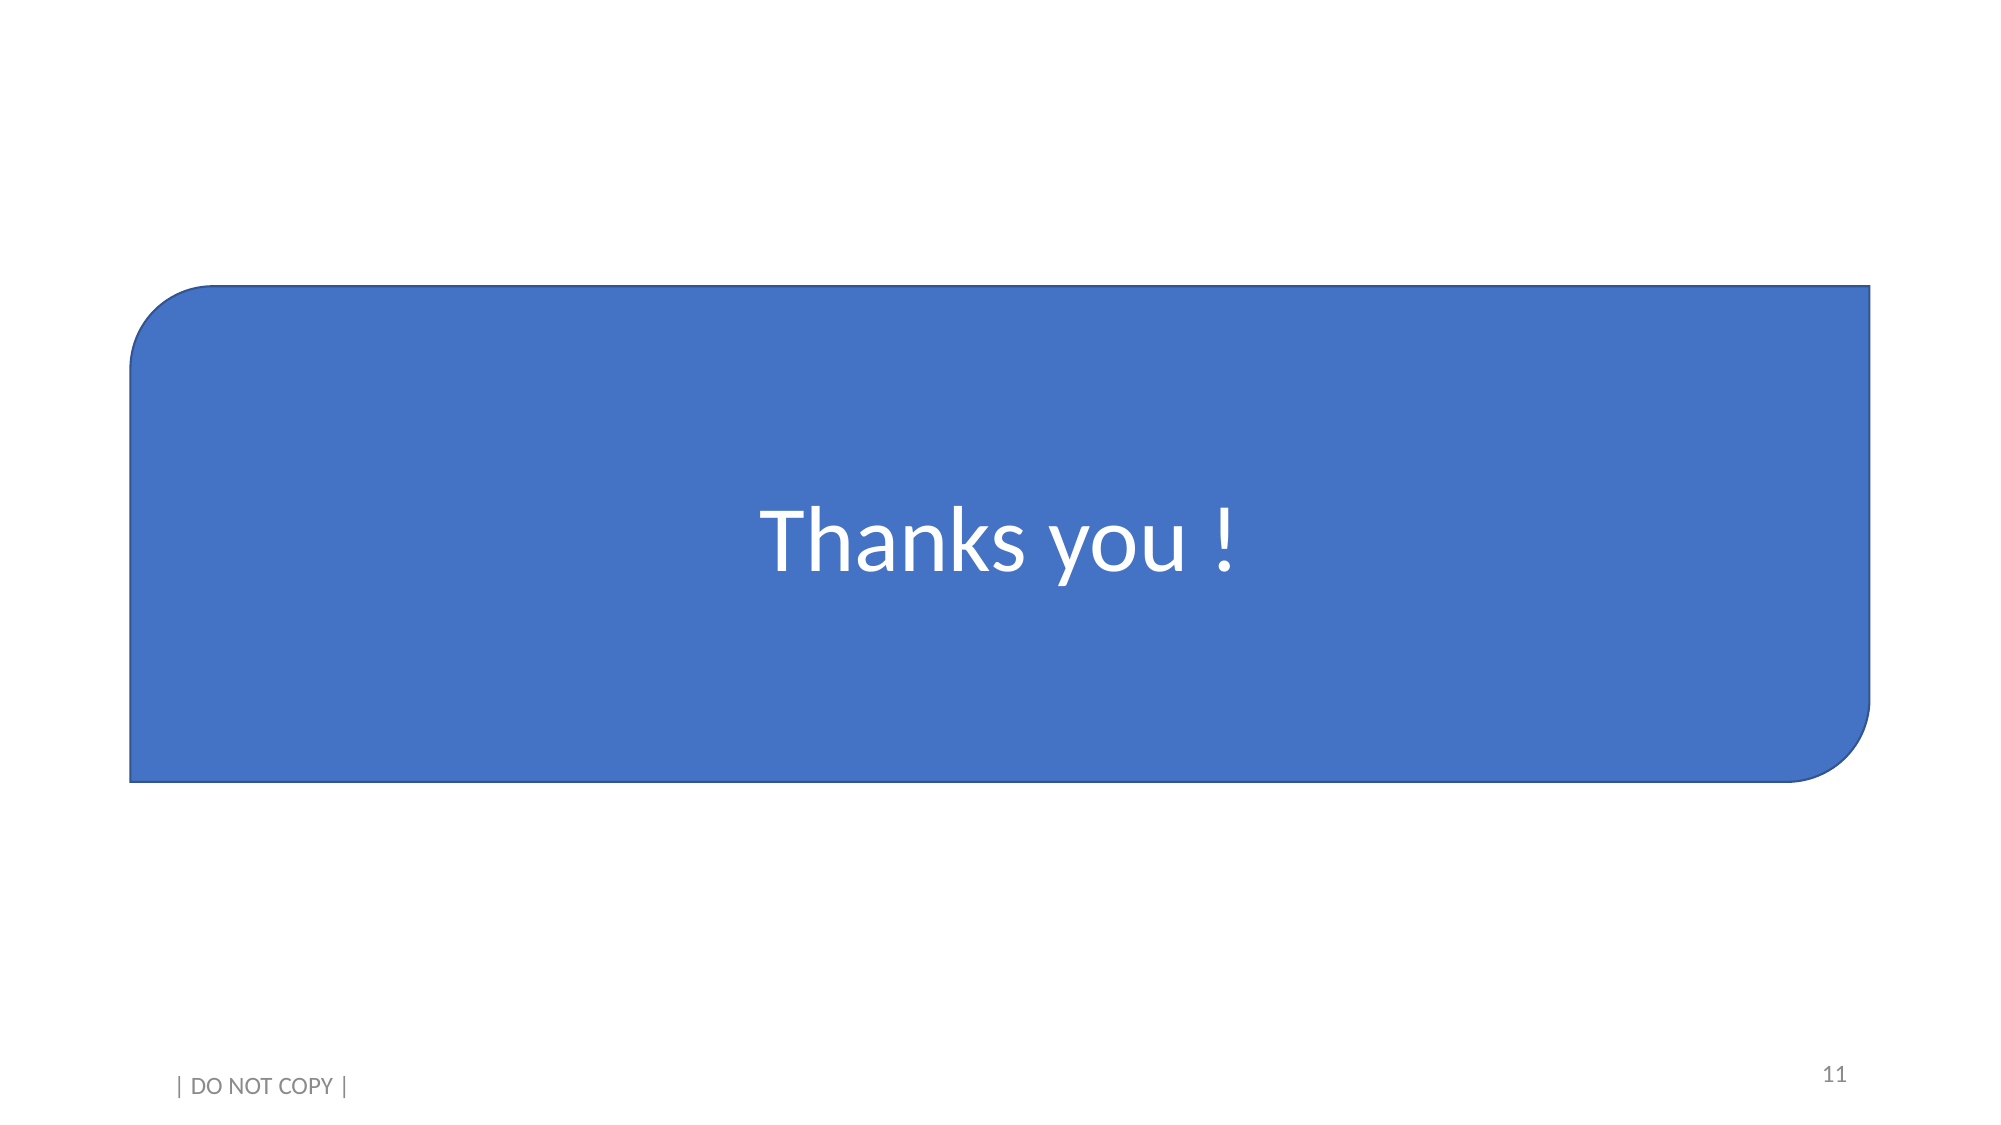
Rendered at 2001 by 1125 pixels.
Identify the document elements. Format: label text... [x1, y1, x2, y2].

footer | DO NOT COPY | [0, 1054, 606, 1115]
text_box Thanks you ! [129, 285, 1871, 783]
slide_number 11 [1412, 1042, 1863, 1103]
